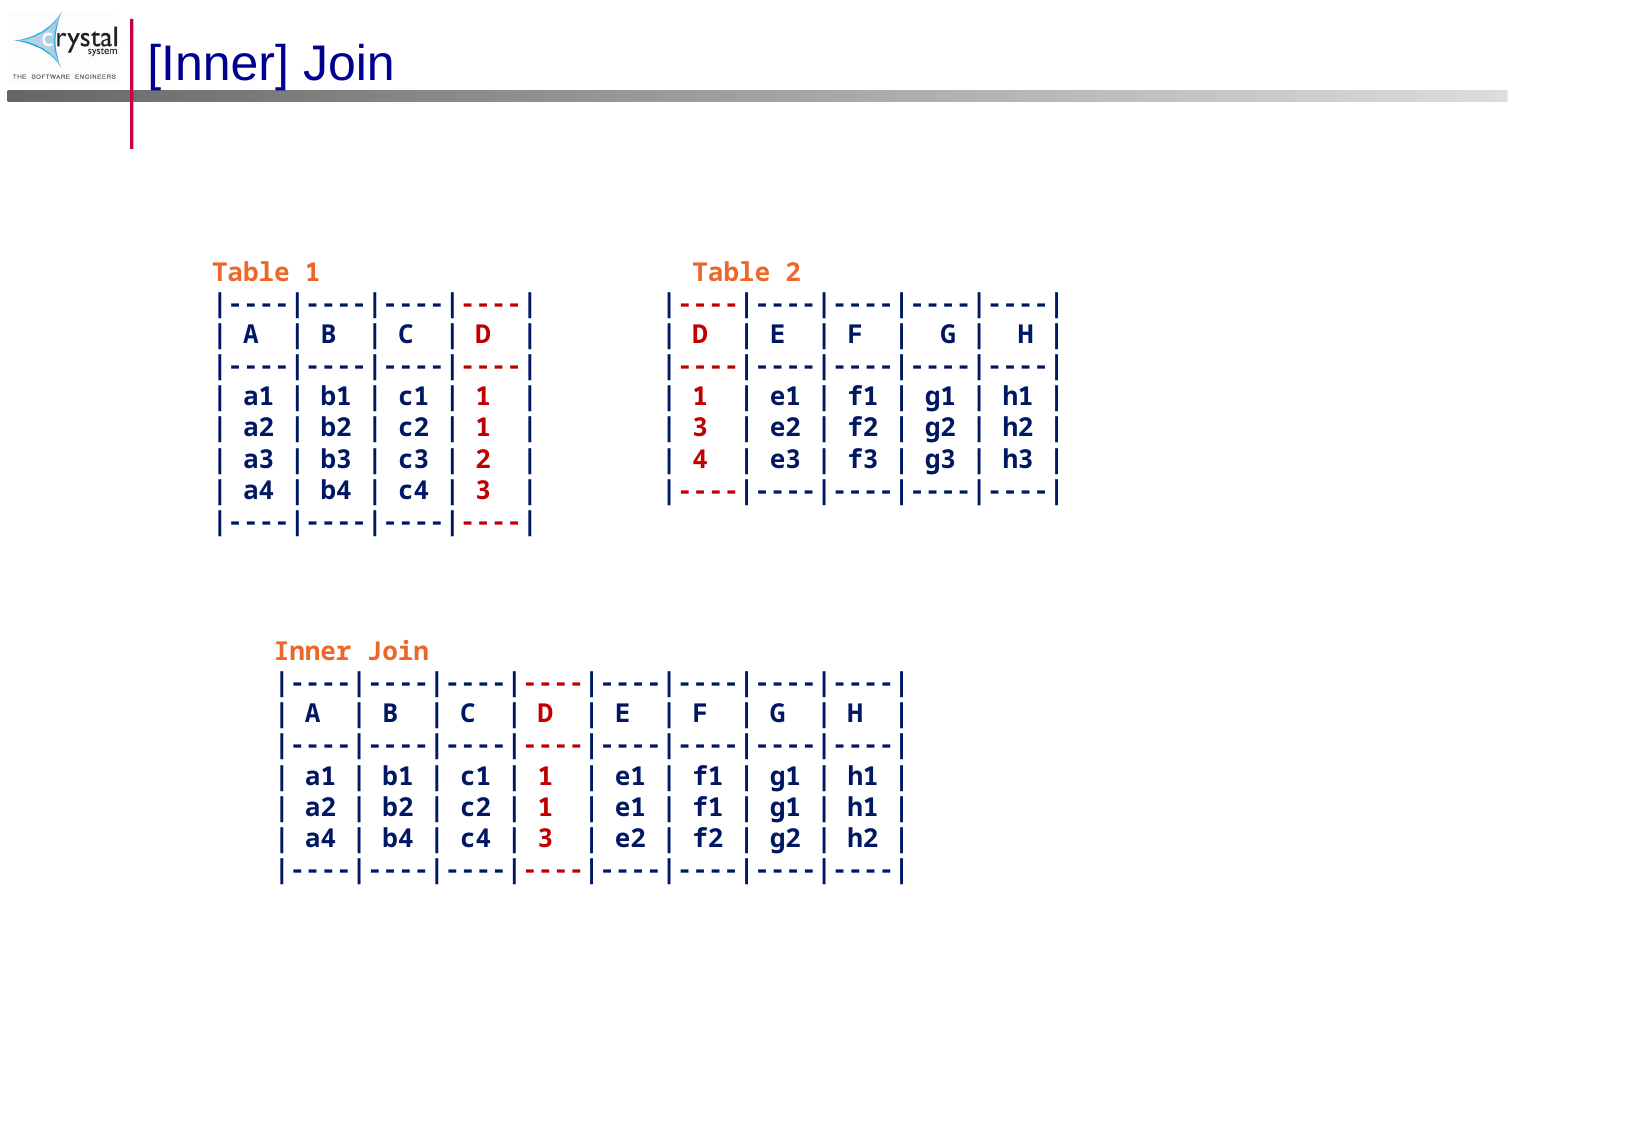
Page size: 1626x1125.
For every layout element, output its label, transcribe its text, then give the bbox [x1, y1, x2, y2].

text_box [Inner] Join [132, 22, 438, 98]
text_box Table 1 Table 2 |----|----|----|----| |----|----|----|----|----| | A | B | C | D | | D | E | F | G | H | |----|----|----|----| |----|----|----|----|----| | a1 | b1 | c1 | 1 | | 1 | e1 | f1 | g1 | h1 | | a2 | b2 | c2 | 1 | | 3 | e2 | f2 | g2 | h2 | | a3 | b3 | c3 | 2 | | 4 | e3 | f3 | g3 | h3 | | a4 | b4 | c4 | 3 | |----|----|----|----|----| |----|----|----|----| Inner Join |----|----|----|----|----|----|----|----| | A | B | C | D | E | F | G | H | |----|----|----|----|----|----|----|----| | a1 | b1 | c1 | 1 | e1 | f1 | g1 | h1 | | a2 | b2 | c2 | 1 | e1 | f1 | g1 | h1 | | a4 | b4 | c4 | 3 | e2 | f2 | g2 | h2 | |----|----|----|----|----|----|----|----| [169, 248, 1504, 957]
picture [7, 11, 125, 84]
